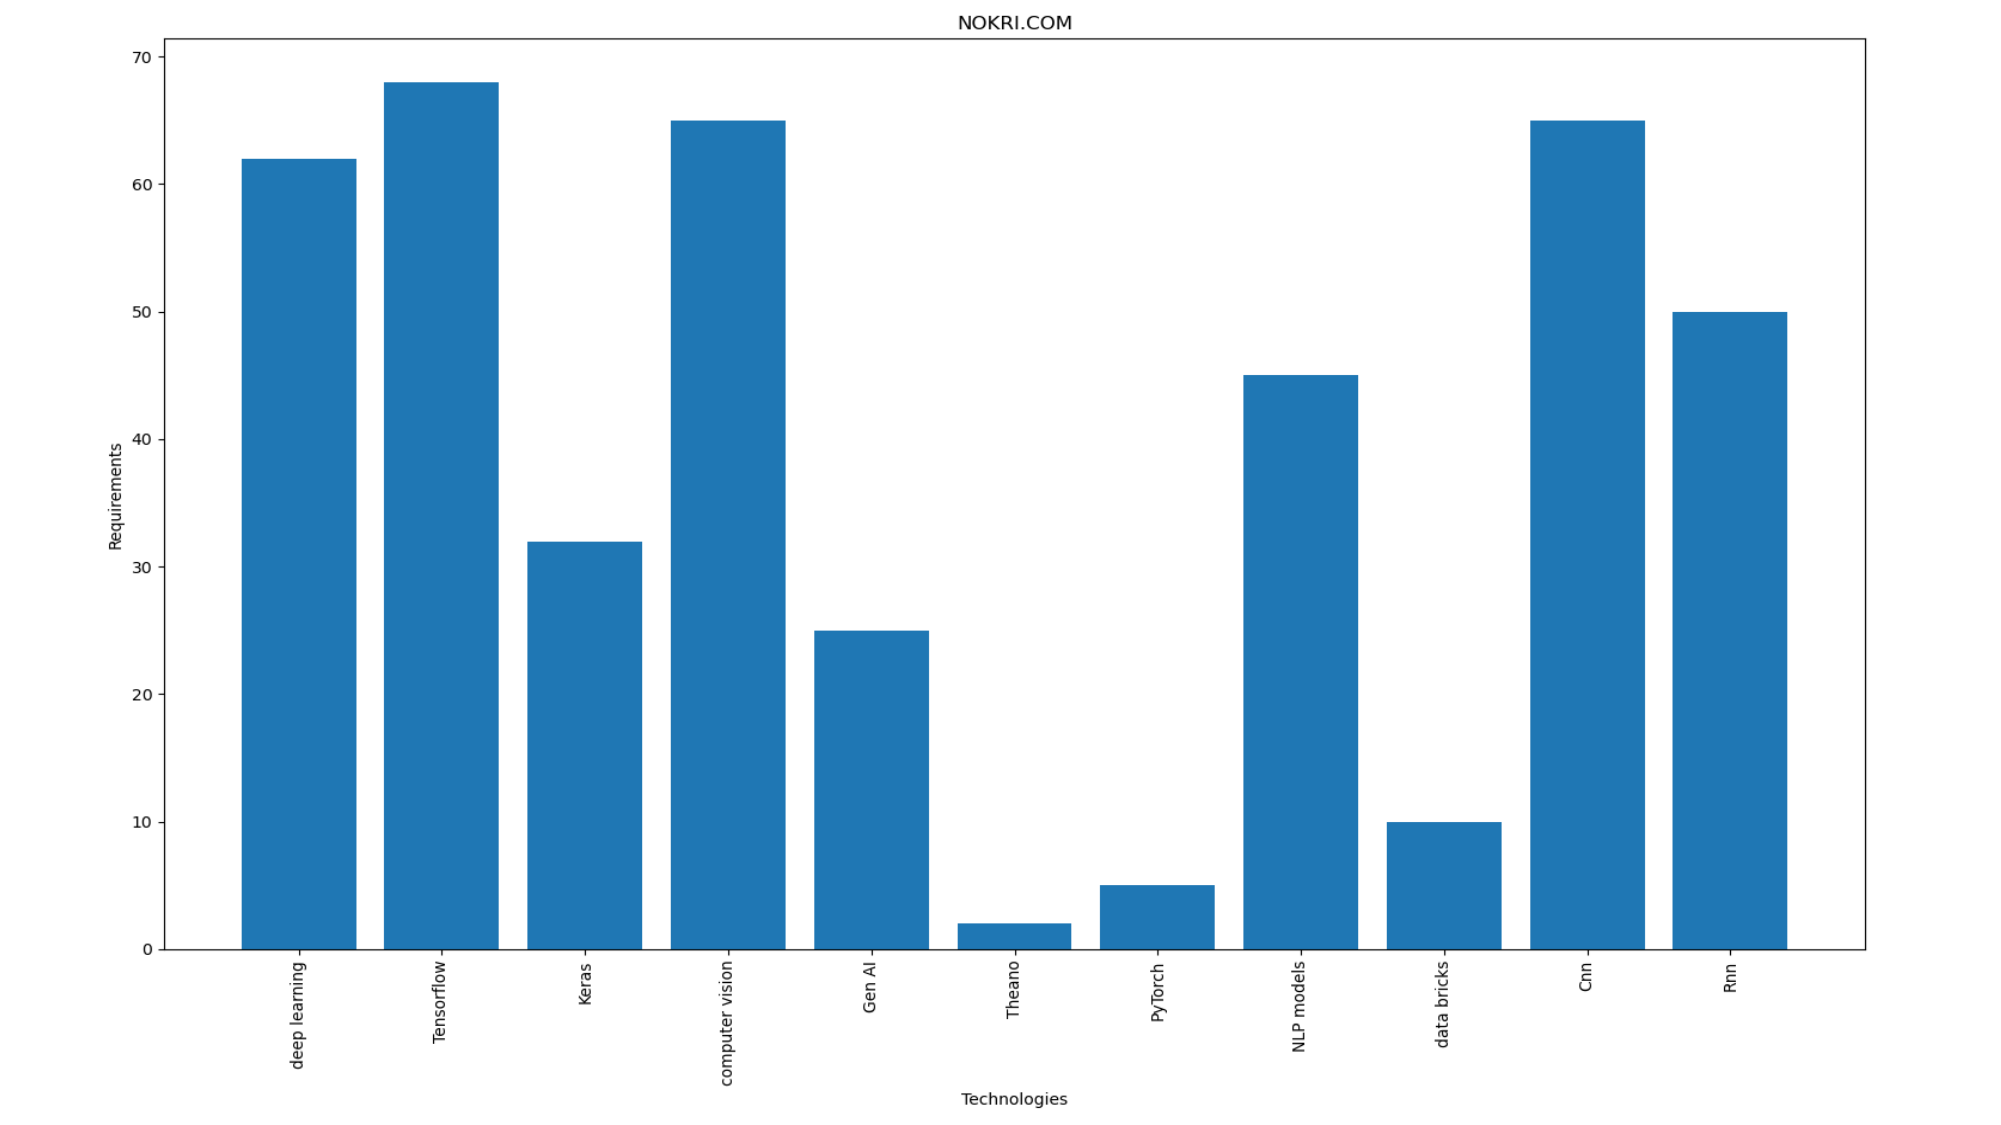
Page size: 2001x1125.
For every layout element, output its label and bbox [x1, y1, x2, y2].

picture [90, 0, 1883, 1125]
